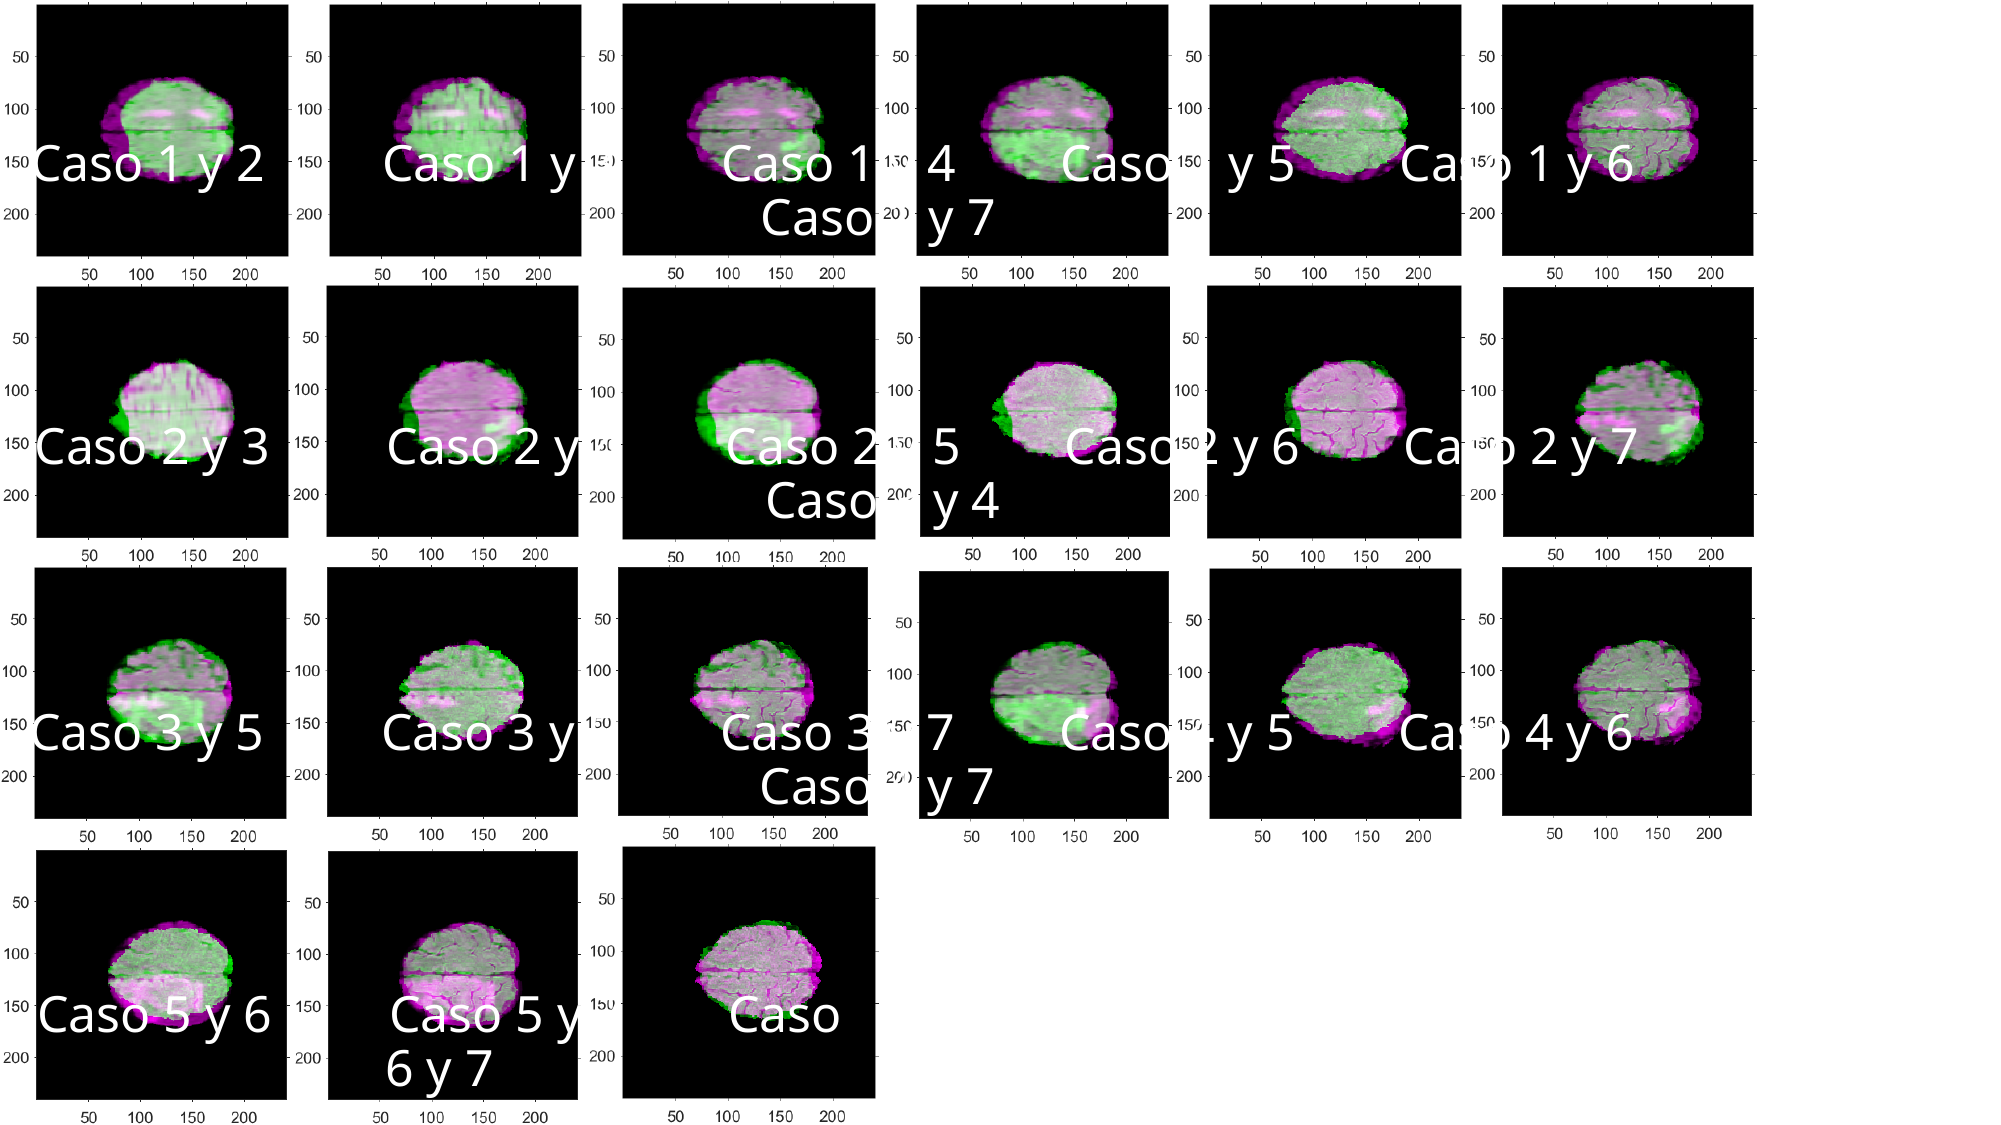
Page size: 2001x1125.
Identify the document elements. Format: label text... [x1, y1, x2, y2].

picture [0, 0, 1759, 1125]
text_box Caso 3 y 5 Caso 3 y 5 Caso 3 y 7 Caso 4 y 5 Caso 4 y 6 Caso 4 y 7 [873, 605, 883, 823]
